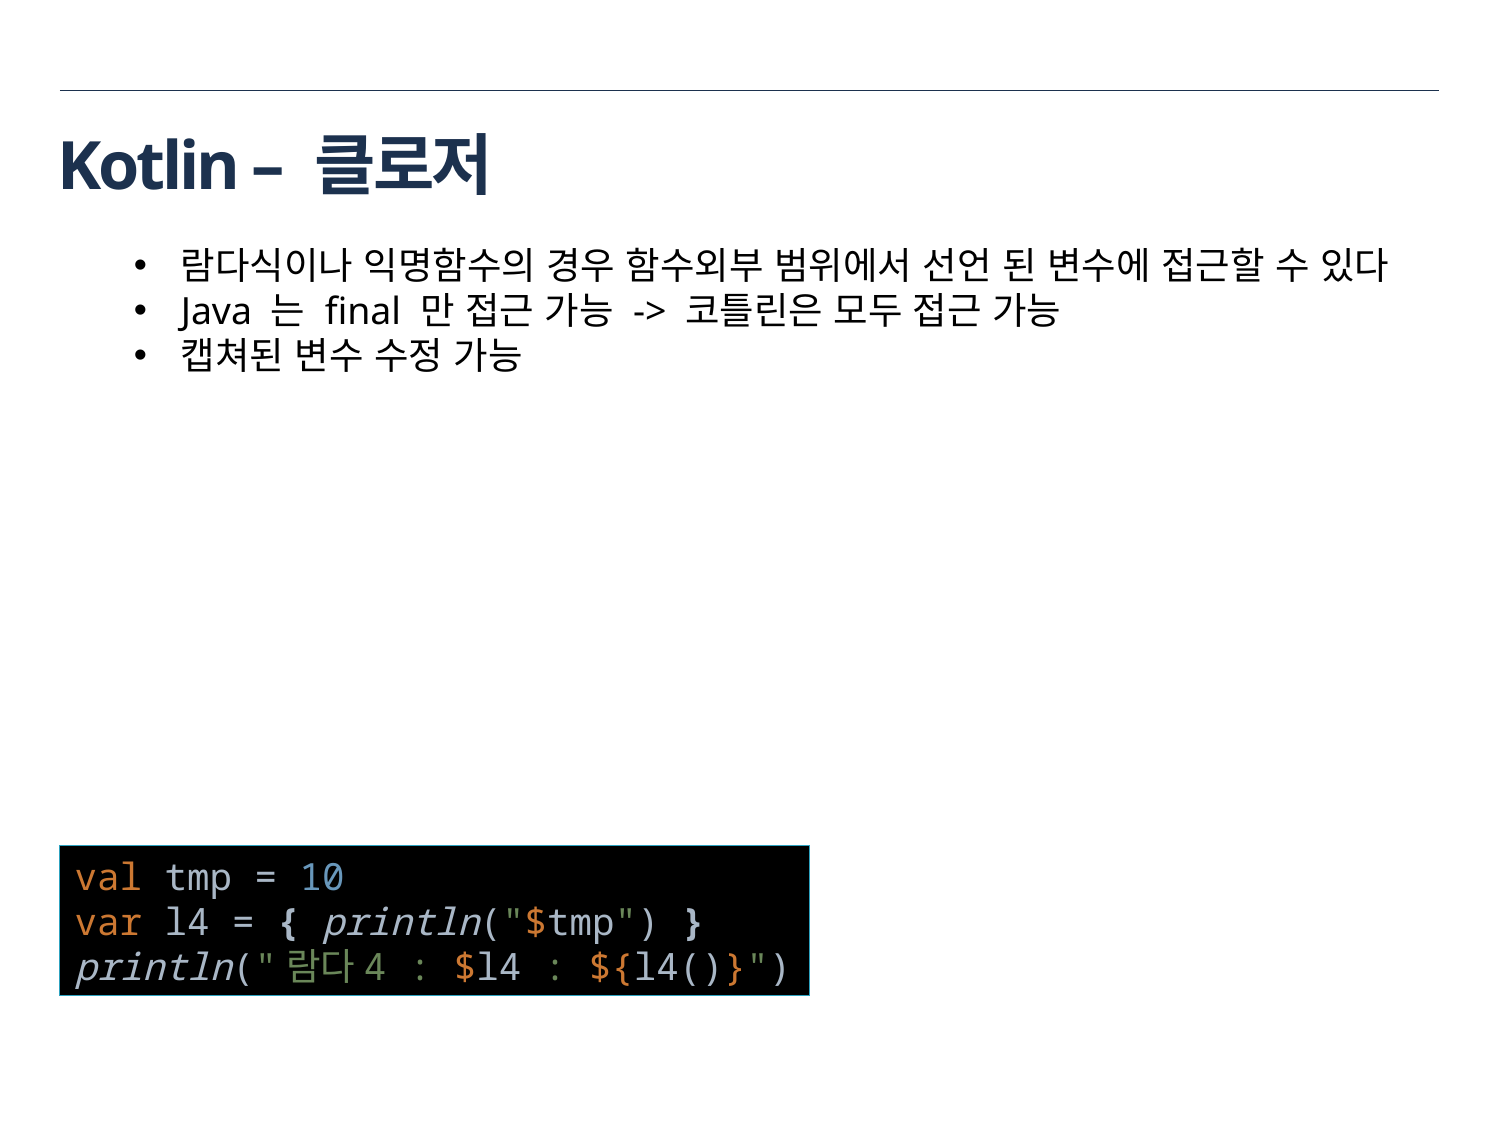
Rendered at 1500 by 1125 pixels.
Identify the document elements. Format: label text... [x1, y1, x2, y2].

text_box 람다식이나 익명함수의 경우 함수외부 범위에서 선언 된 변수에 접근할 수 있다 Java 는 final 만 접근 가능 -> 코틀린은 모두 접근 가능 캡쳐된 변수 수정 가능 [119, 235, 1405, 475]
text_box [42, 235, 1433, 1033]
text_box val tmp = 10 var l4 = { println("$tmp") } println("람다4 : $l4 : ${l4()}") [59, 845, 810, 996]
title Kotlin – 클로저 [42, 114, 1454, 211]
